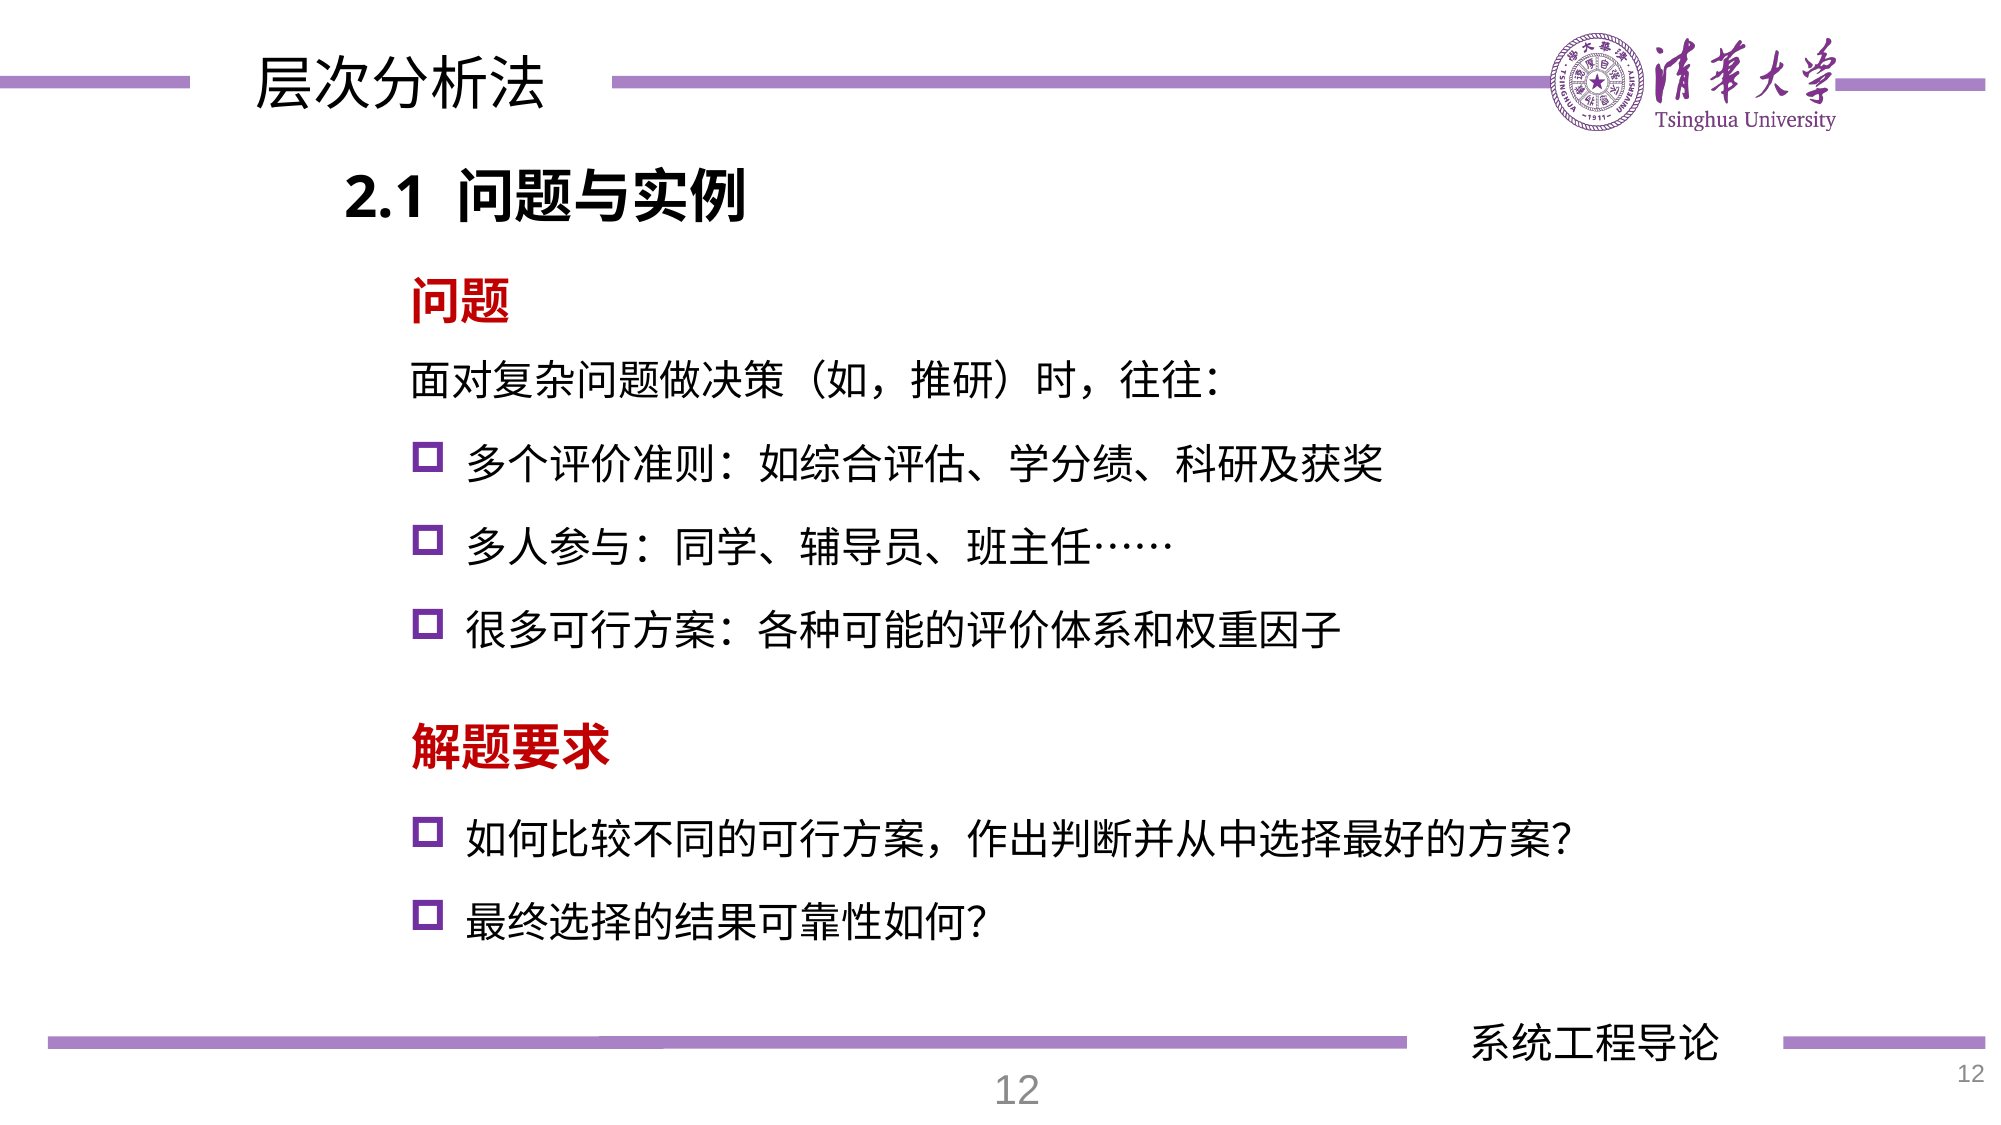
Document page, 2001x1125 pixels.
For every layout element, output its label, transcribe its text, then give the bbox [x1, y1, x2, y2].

text_box 问题 [395, 232, 526, 338]
picture [1655, 38, 1836, 131]
text_box 如何比较不同的可行方案，作出判断并从中选择最好的方案？ 最终选择的结果可靠性如何？ [394, 780, 1606, 954]
text_box 2.1 问题与实例 [329, 159, 1739, 249]
text_box 面对复杂问题做决策（如，推研）时，往往： 多个评价准则：如综合评估、学分绩、科研及获奖 多人参与：同学、辅导员、班主任…… 很多可行方案：各种可能的评价体系和权重因子 [394, 321, 1606, 662]
picture [1550, 33, 1644, 131]
text_box 解题要求 [396, 677, 627, 780]
slide_number 12 [1550, 1042, 2000, 1103]
